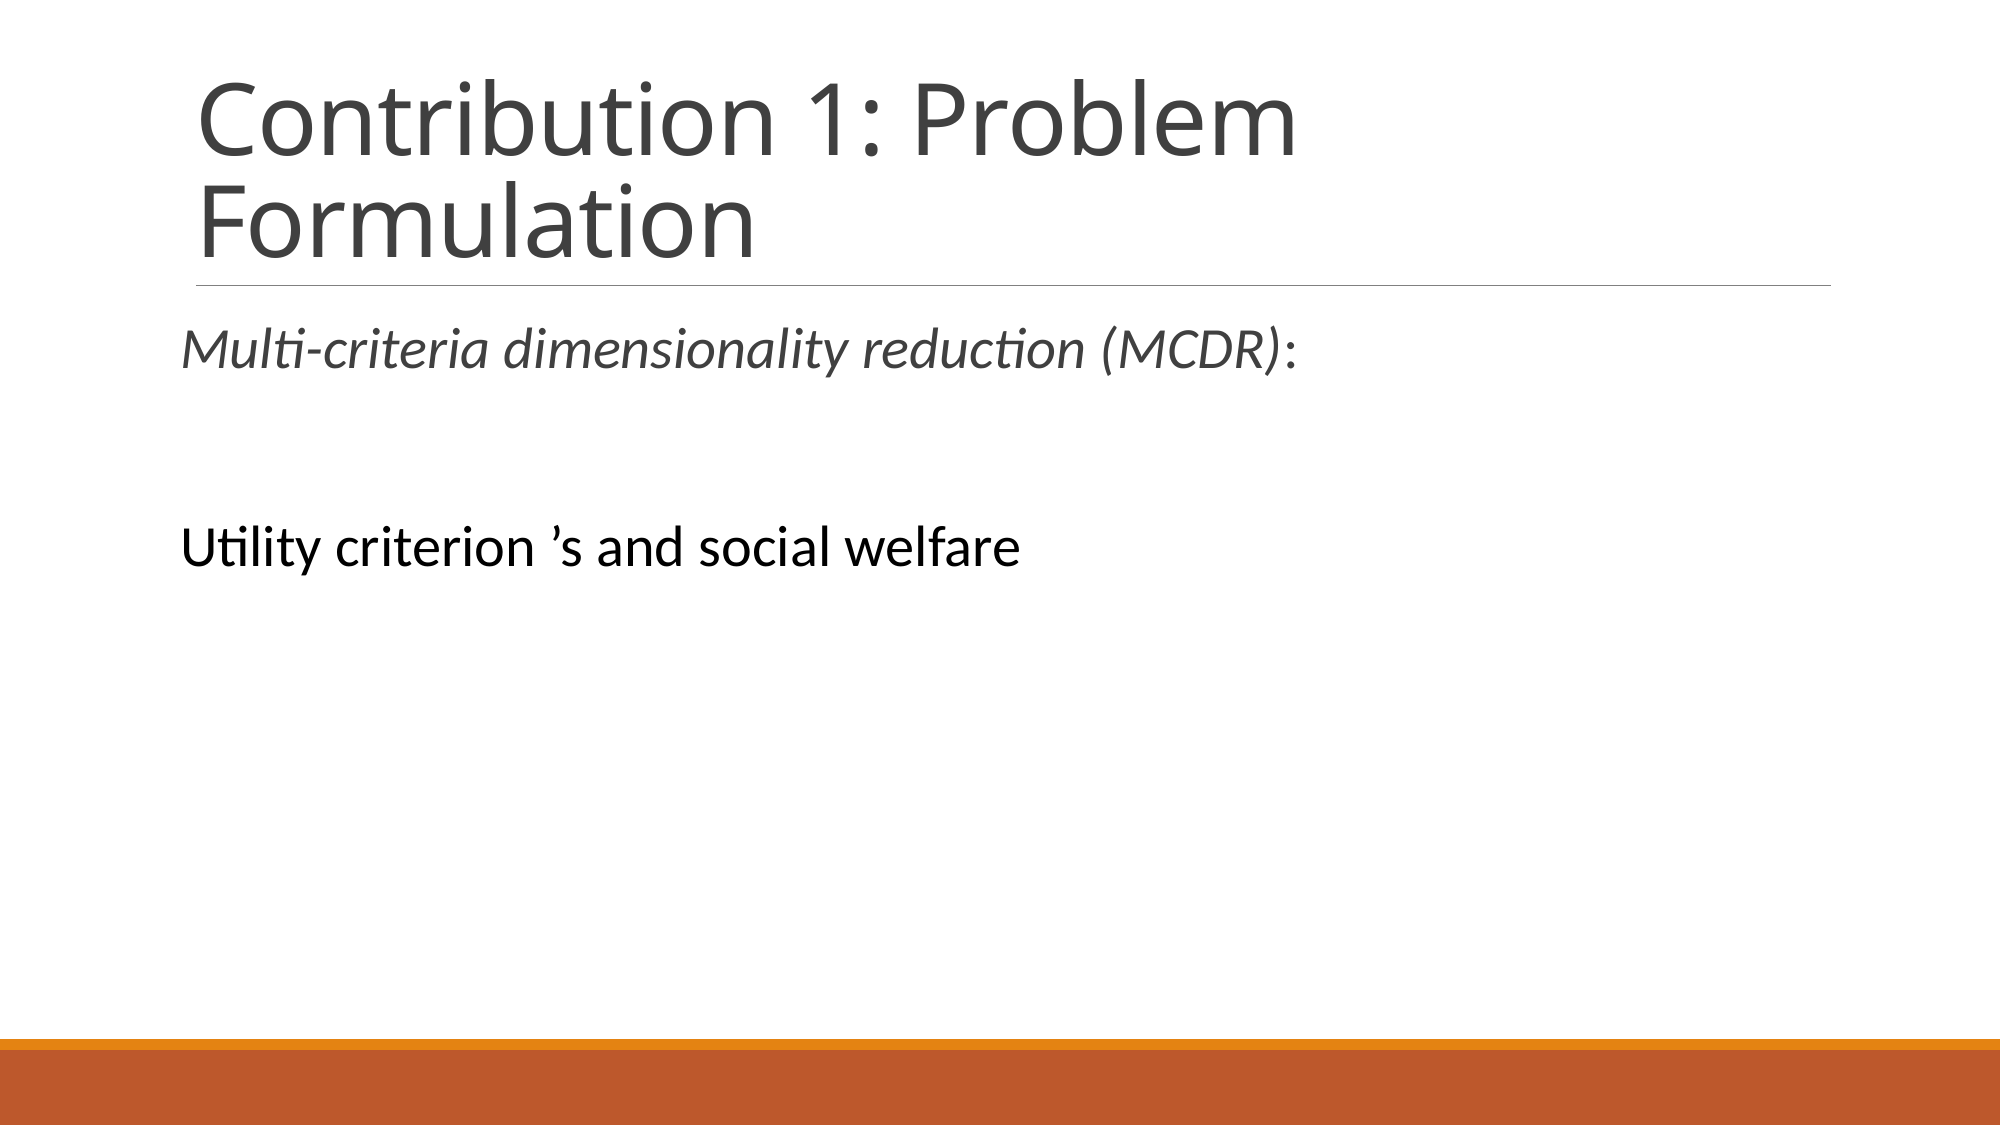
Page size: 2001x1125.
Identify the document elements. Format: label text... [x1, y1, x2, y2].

title Contribution 1: Problem Formulation [180, 47, 1830, 285]
